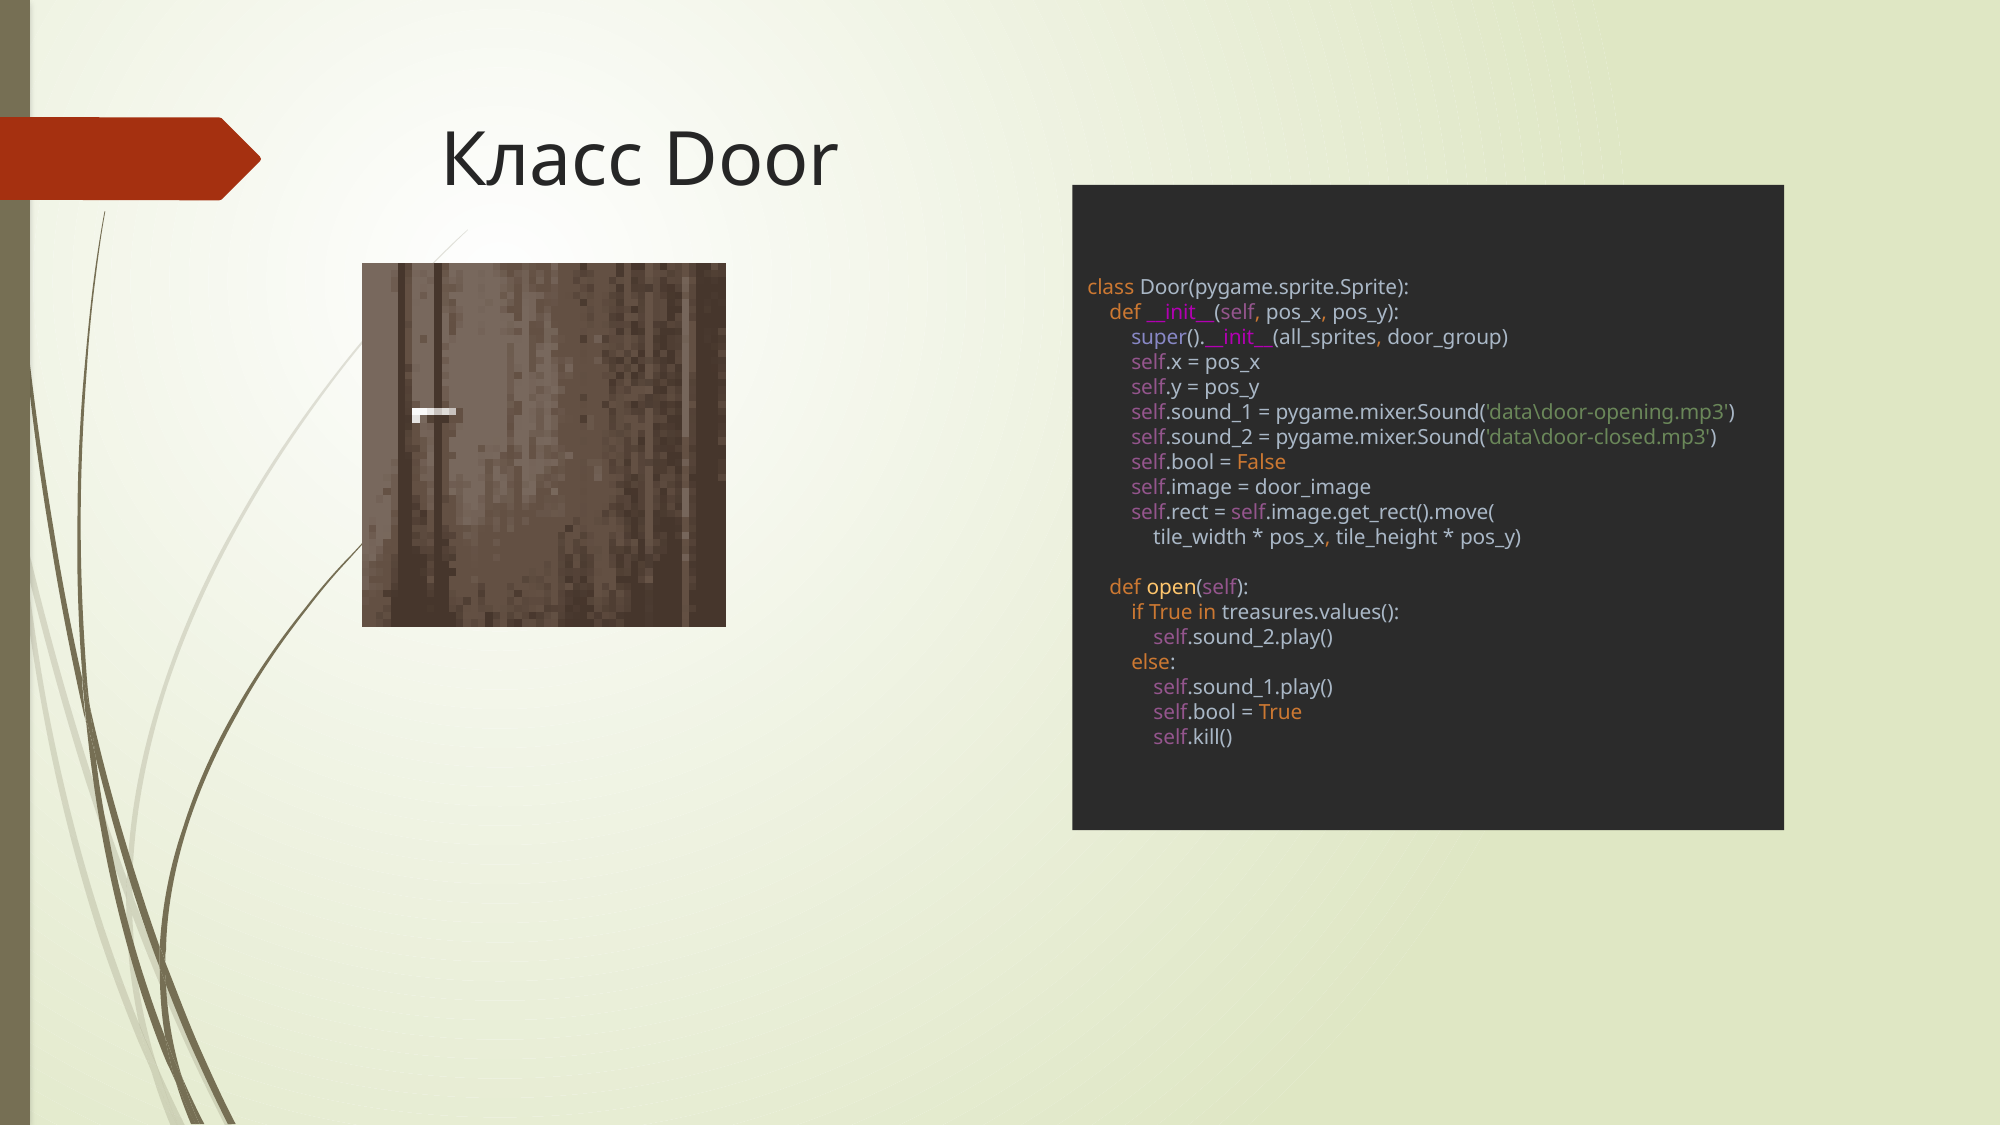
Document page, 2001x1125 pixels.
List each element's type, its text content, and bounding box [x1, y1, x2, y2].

title Класс Door [425, 102, 1888, 313]
list class Door(pygame.sprite.Sprite): def __init__(self, pos_x, pos_y): super().__init__(all_sprites, door_group) self.x = pos_x self.y = pos_y self.sound_1 = pygame.mixer.Sound('data\door-opening.mp3') self.sound_2 = pygame.mixer.Sound('data\door-closed.mp3') self.bool = False self.image = door_image self.rect = self.image.get_rect().move( tile_width * pos_x, tile_height * pos_y) def open(self): if True in treasures.values(): self.sound_2.play() else: self.sound_1.play() self.bool = True self.kill() [1072, 184, 1785, 831]
picture [362, 263, 726, 628]
